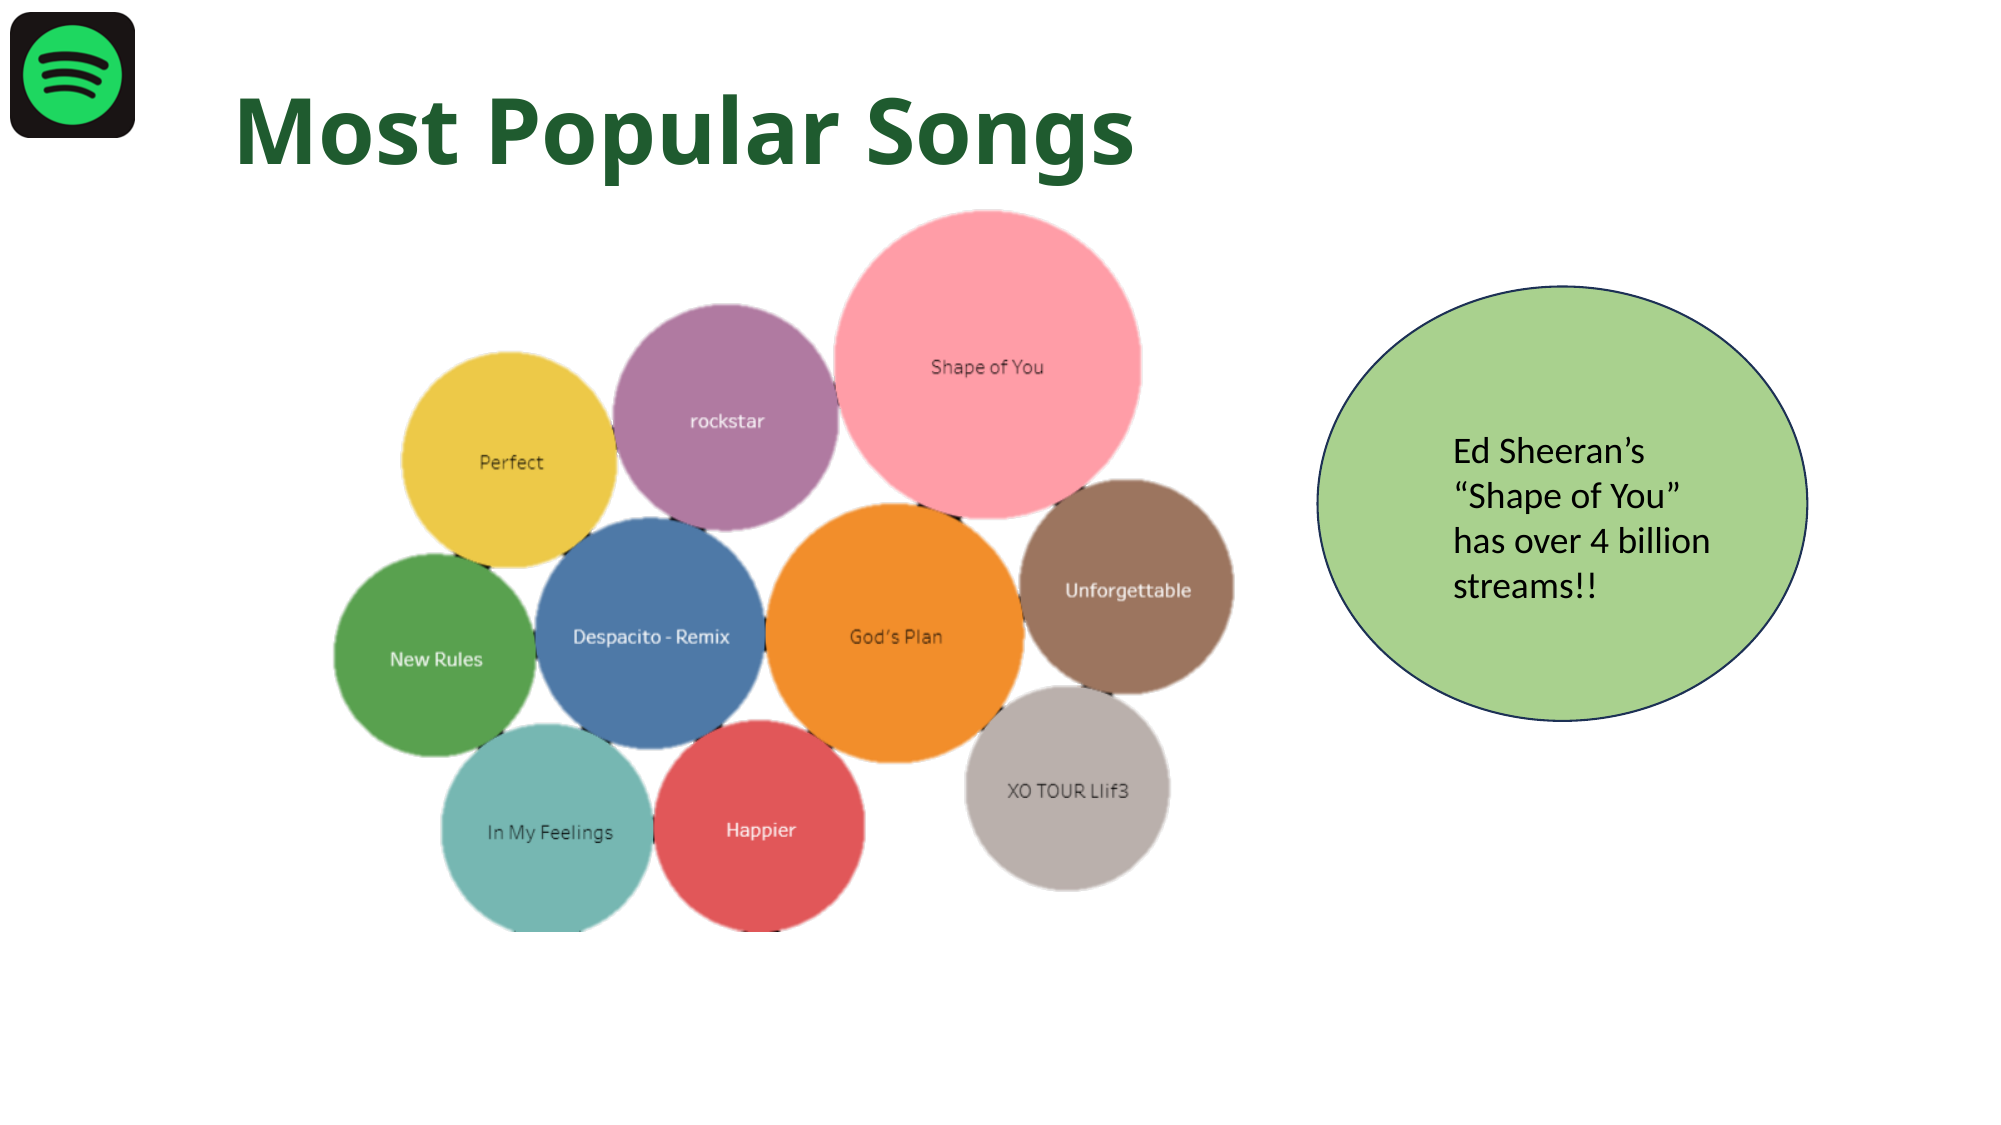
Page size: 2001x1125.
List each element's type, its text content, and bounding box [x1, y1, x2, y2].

text_box Ed Sheeran’s “Shape of You” has over 4 billion streams!! [1438, 418, 1742, 613]
picture [10, 12, 135, 138]
picture [173, 132, 1385, 932]
text_box Most Popular Songs [217, 78, 1708, 296]
text_box [1385, 296, 1809, 722]
